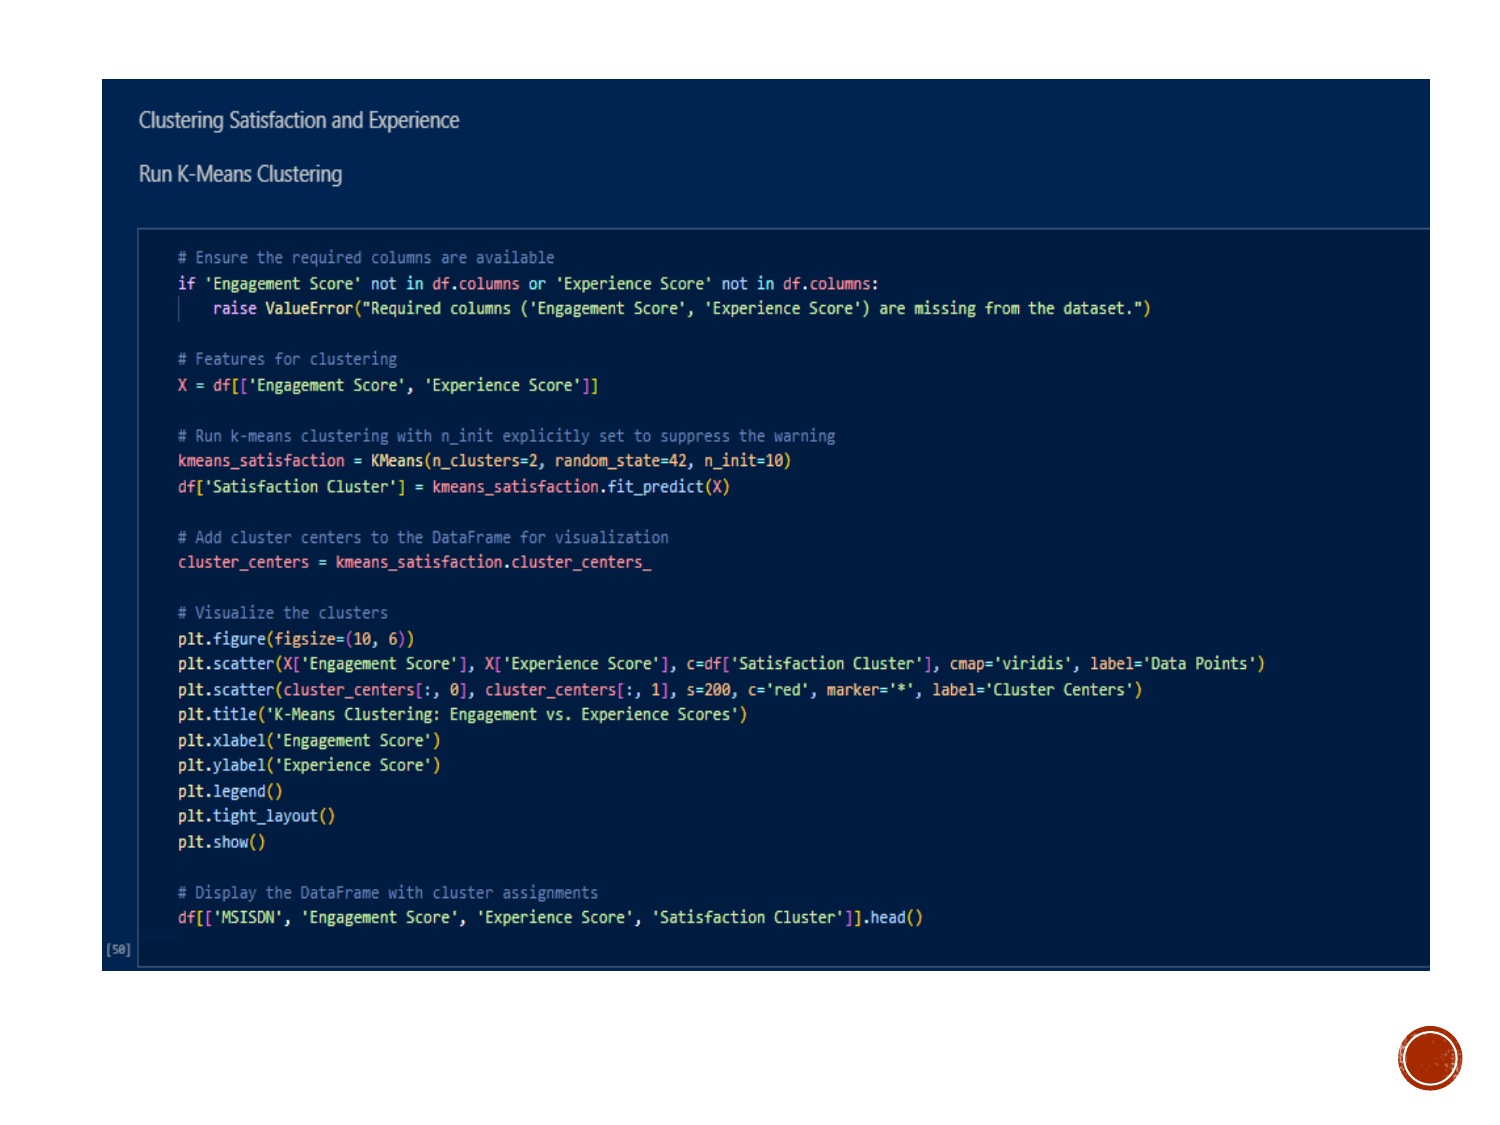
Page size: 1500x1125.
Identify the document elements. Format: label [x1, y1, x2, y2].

picture [102, 79, 1430, 971]
